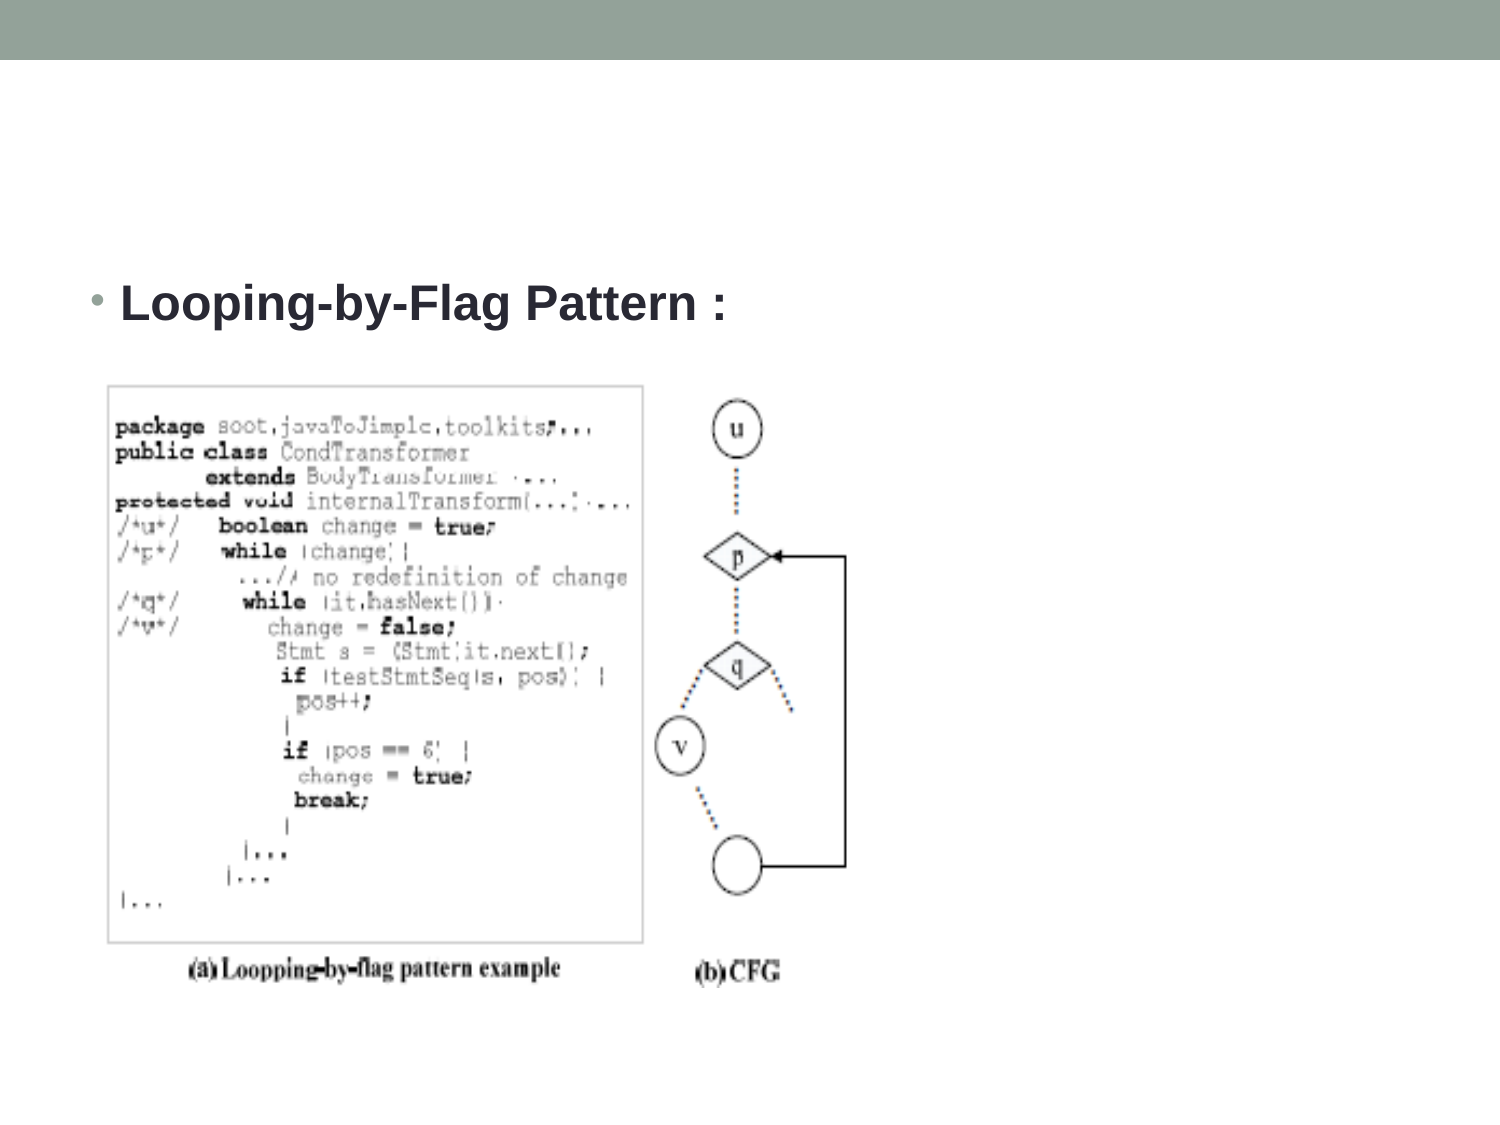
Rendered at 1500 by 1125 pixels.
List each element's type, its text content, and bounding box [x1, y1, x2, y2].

list Looping-by-Flag Pattern : [75, 262, 1425, 1063]
picture [99, 368, 876, 988]
